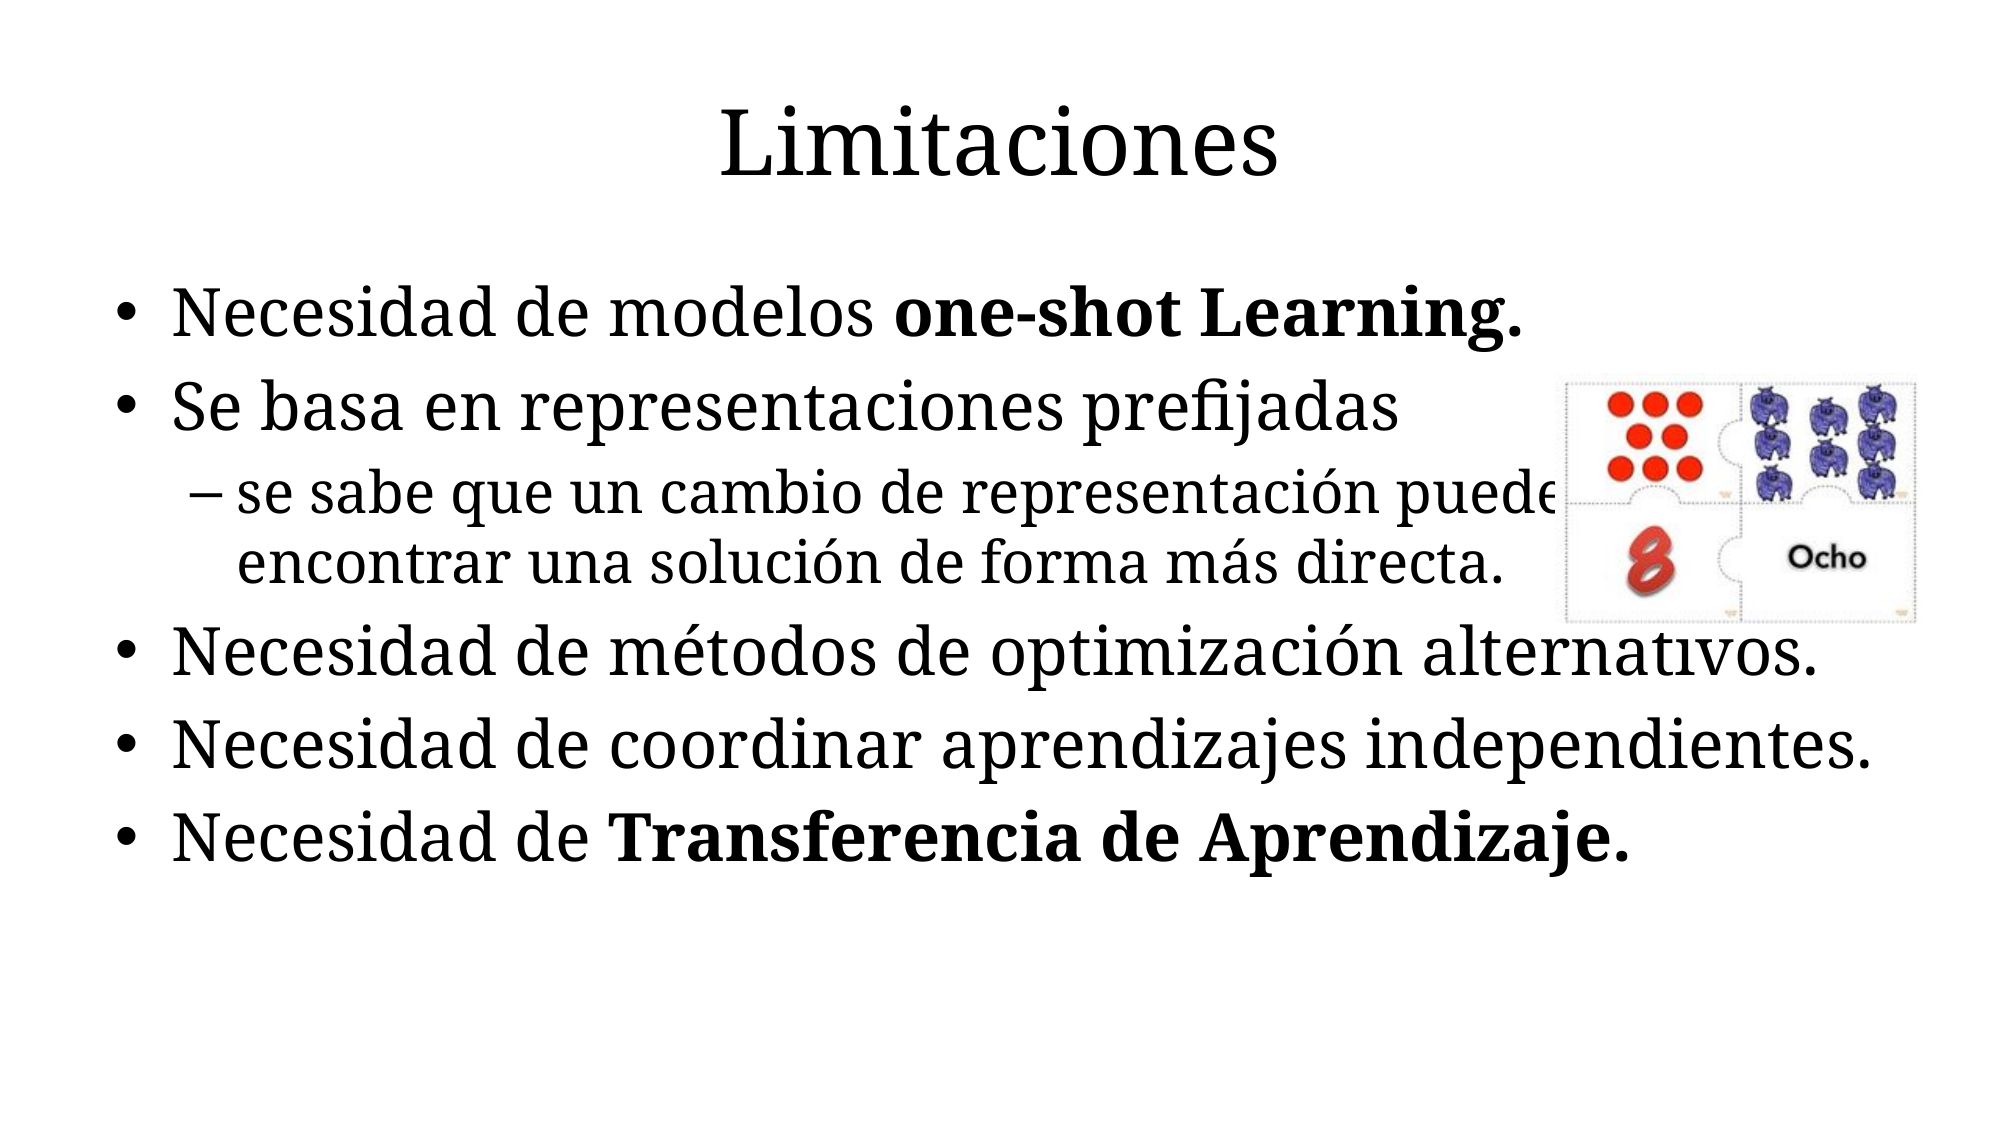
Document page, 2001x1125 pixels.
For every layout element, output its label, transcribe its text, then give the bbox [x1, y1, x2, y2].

picture [1554, 373, 1925, 634]
list Necesidad de modelos one-shot Learning. Se basa en representaciones prefijadas se sabe que un cambio de representación puede suponer encontrar una solución de forma más directa. Necesidad de métodos de optimización alternativos. Necesidad de coordinar aprendizajes independientes. Necesidad de Transferencia de Aprendizaje. [99, 262, 1900, 1059]
title Limitaciones [99, 45, 1900, 233]
